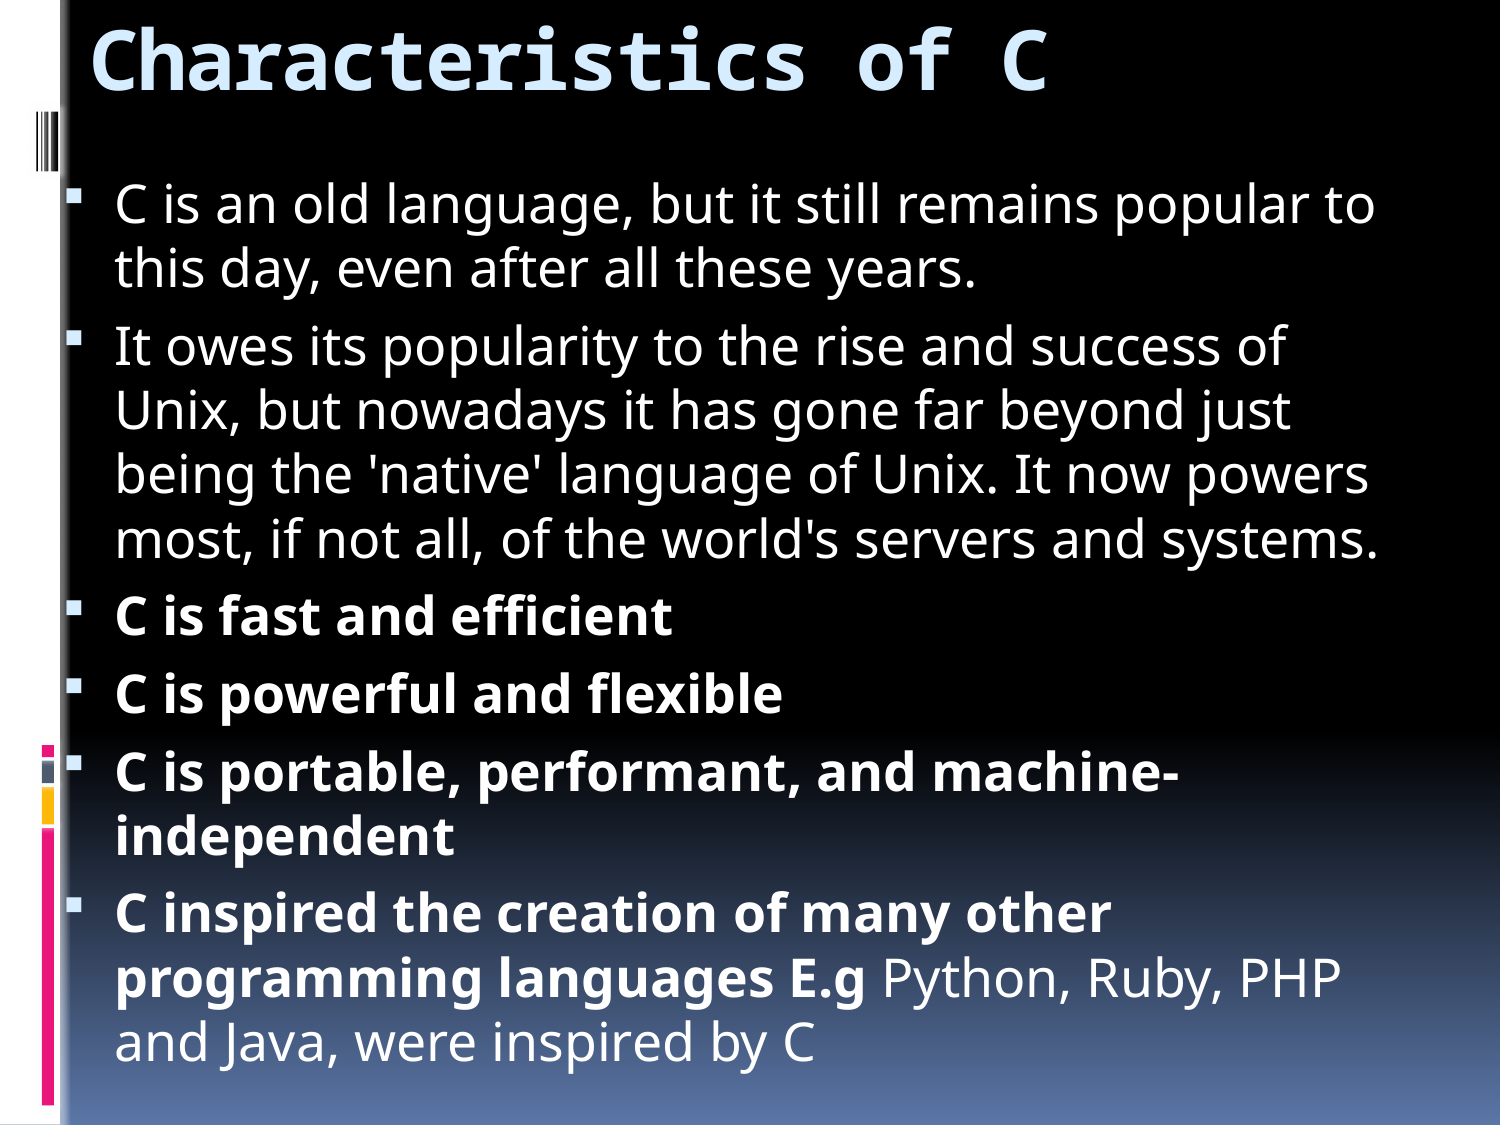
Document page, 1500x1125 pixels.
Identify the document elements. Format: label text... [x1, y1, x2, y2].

title Characteristics of C [75, 0, 1425, 162]
list C is an old language, but it still remains popular to this day, even after all these years. It owes its popularity to the rise and success of Unix, but nowadays it has gone far beyond just being the 'native' language of Unix. It now powers most, if not all, of the world's servers and systems. C is fast and efficient C is powerful and flexible C is portable, performant, and machine-independent C inspired the creation of many other programming languages E.g Python, Ruby, PHP and Java, were inspired by C [37, 162, 1425, 1125]
